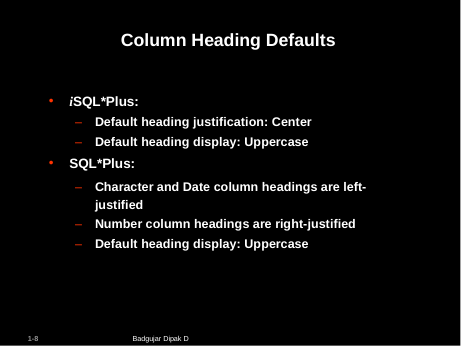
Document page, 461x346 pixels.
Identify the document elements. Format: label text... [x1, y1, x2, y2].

text_box iSQL*Plus: Default heading justification: Center Default heading display: Uppercase SQL*Plus: Character and Date column headings are left- justified Number column headings are right-justified Default heading display: Uppercase [46, 85, 373, 252]
title Column Heading Defaults [118, 26, 342, 85]
text_box 1-8 [25, 331, 42, 343]
text_box Badgujar Dipak D [130, 331, 327, 343]
